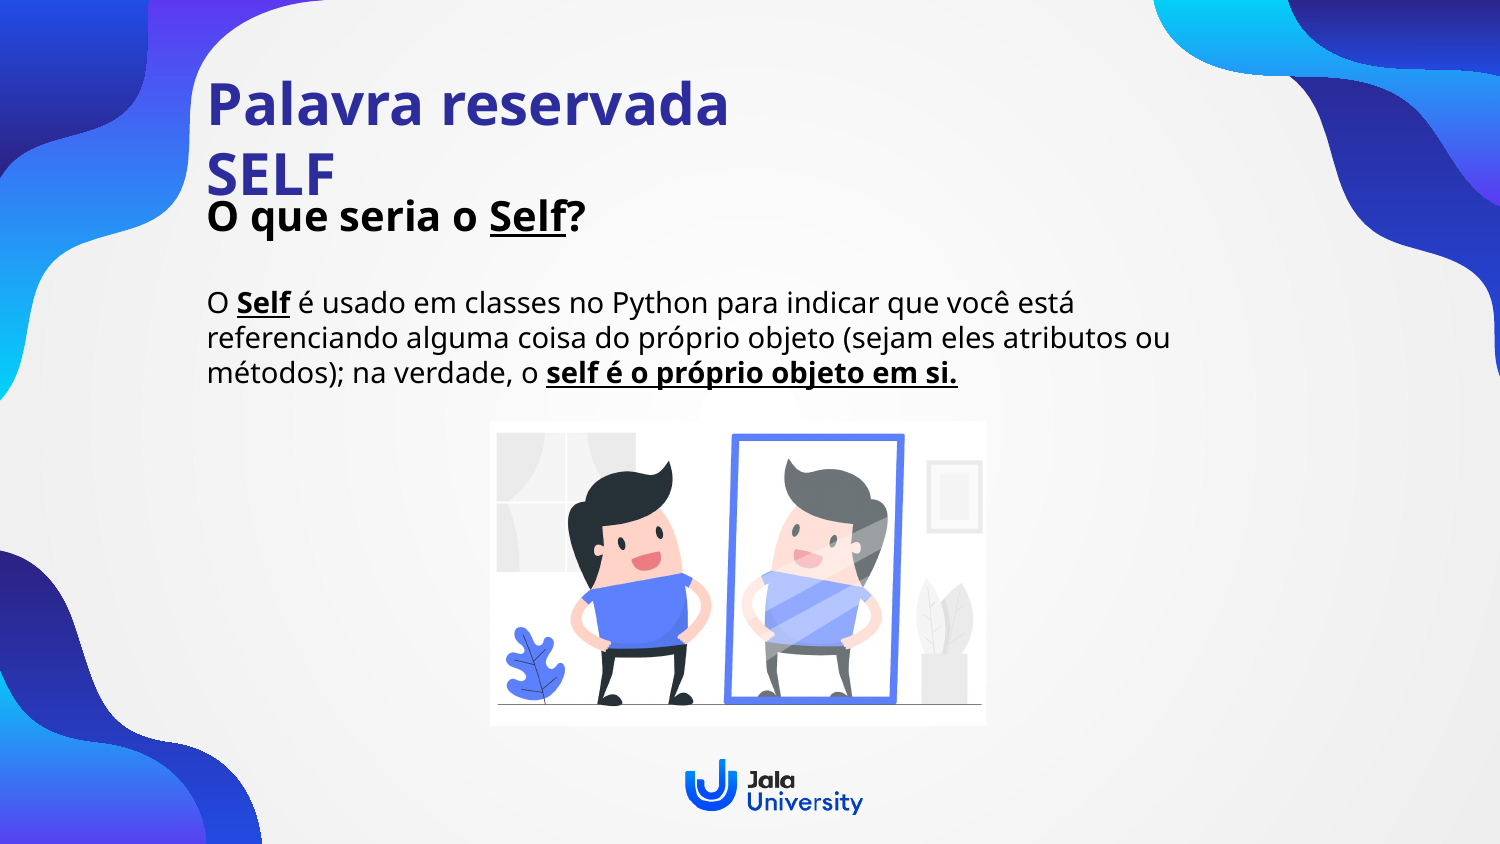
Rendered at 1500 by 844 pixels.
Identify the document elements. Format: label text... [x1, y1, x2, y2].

picture [685, 759, 863, 816]
text_box O que seria o Self? [191, 181, 686, 247]
picture [489, 421, 987, 726]
title Palavra reservada SELF [191, 51, 890, 126]
text_box O Self é usado em classes no Python para indicar que você está referenciando alguma coisa do próprio objeto (sejam eles atributos ou métodos); na verdade, o self é o próprio objeto em si. [191, 276, 1286, 397]
